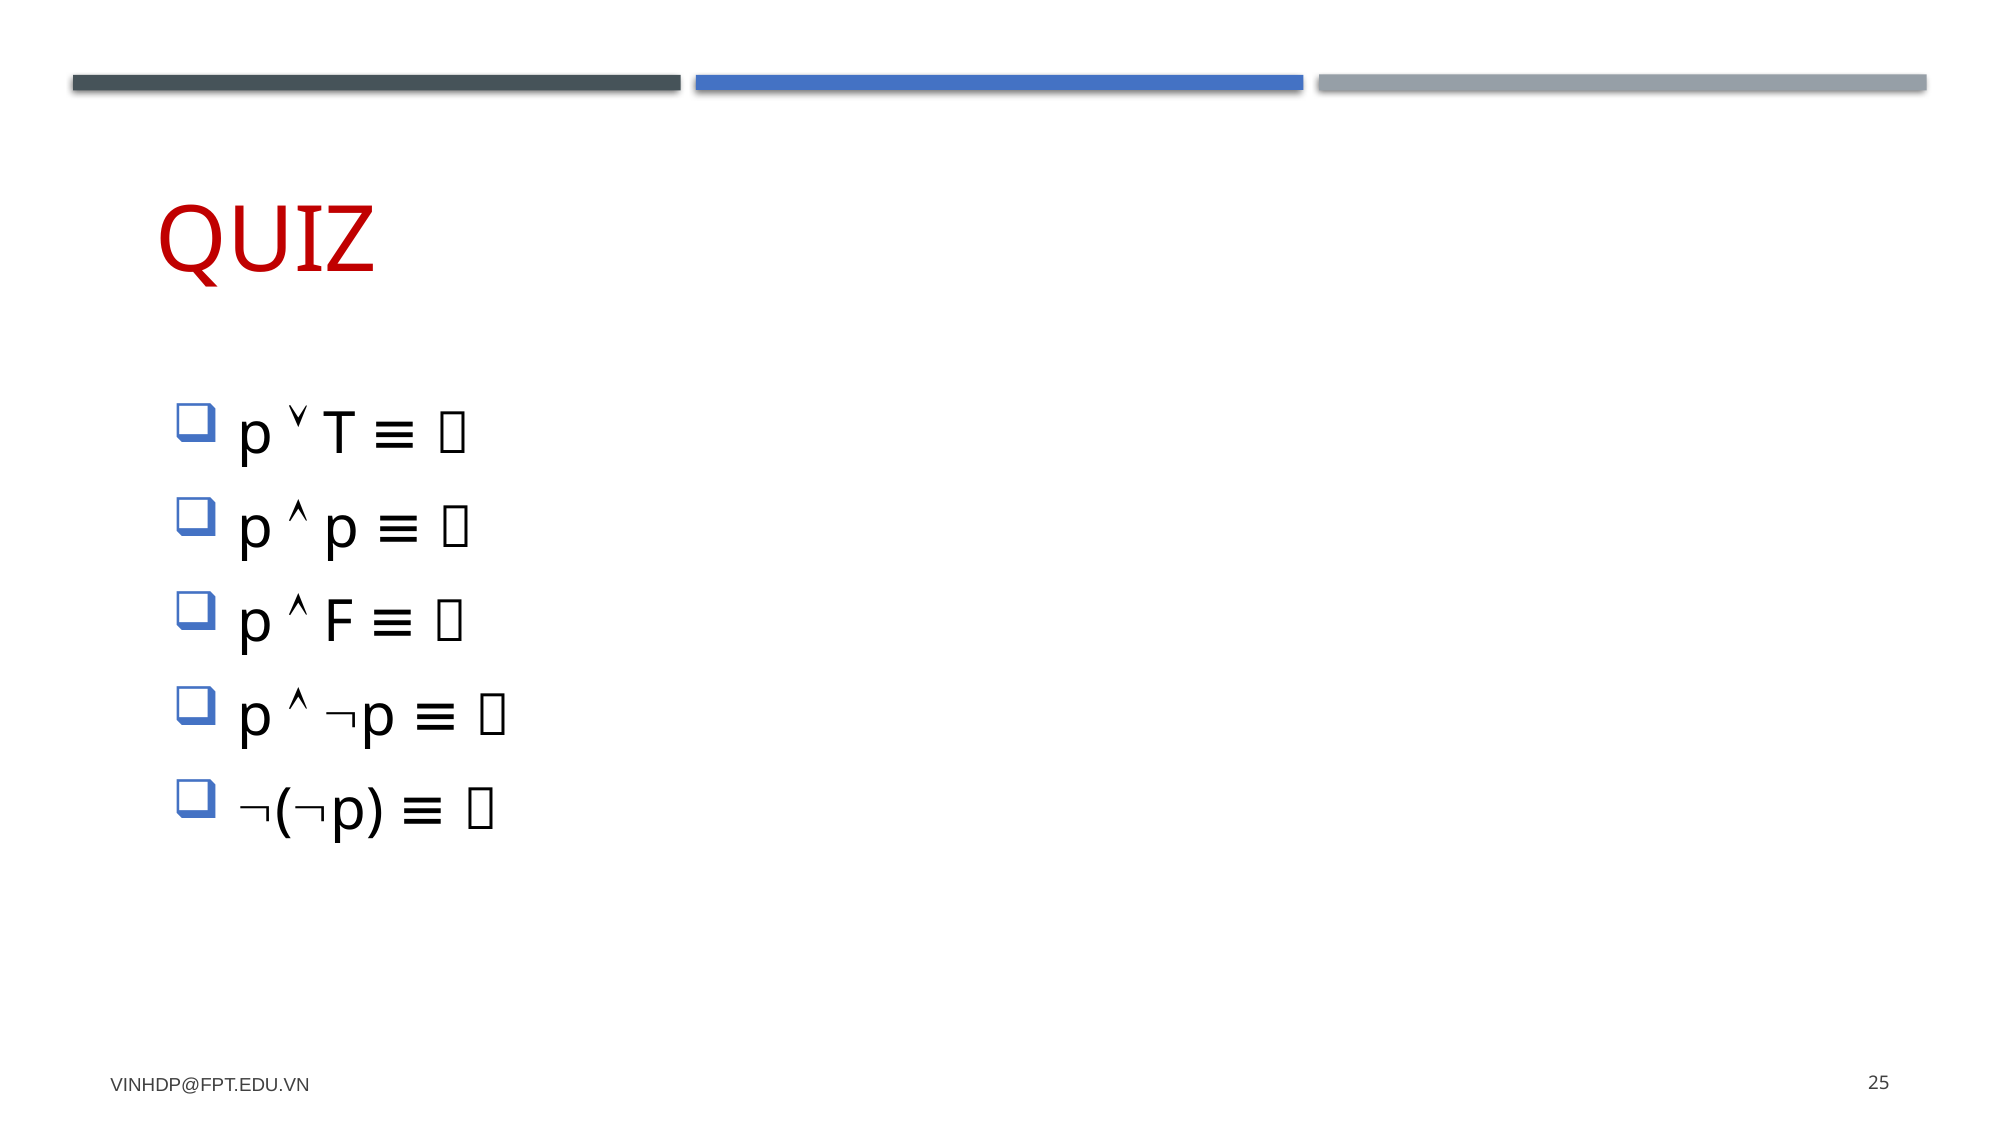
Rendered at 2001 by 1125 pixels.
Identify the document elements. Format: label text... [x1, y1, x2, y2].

title Quiz [140, 102, 1950, 297]
list p  T ≡  p  p ≡  p  F ≡  p  p ≡  (p) ≡  [157, 367, 1967, 964]
footer vinhdp@fpt.edu.vn [95, 1053, 1230, 1114]
slide_number 25 [1732, 1053, 1905, 1114]
